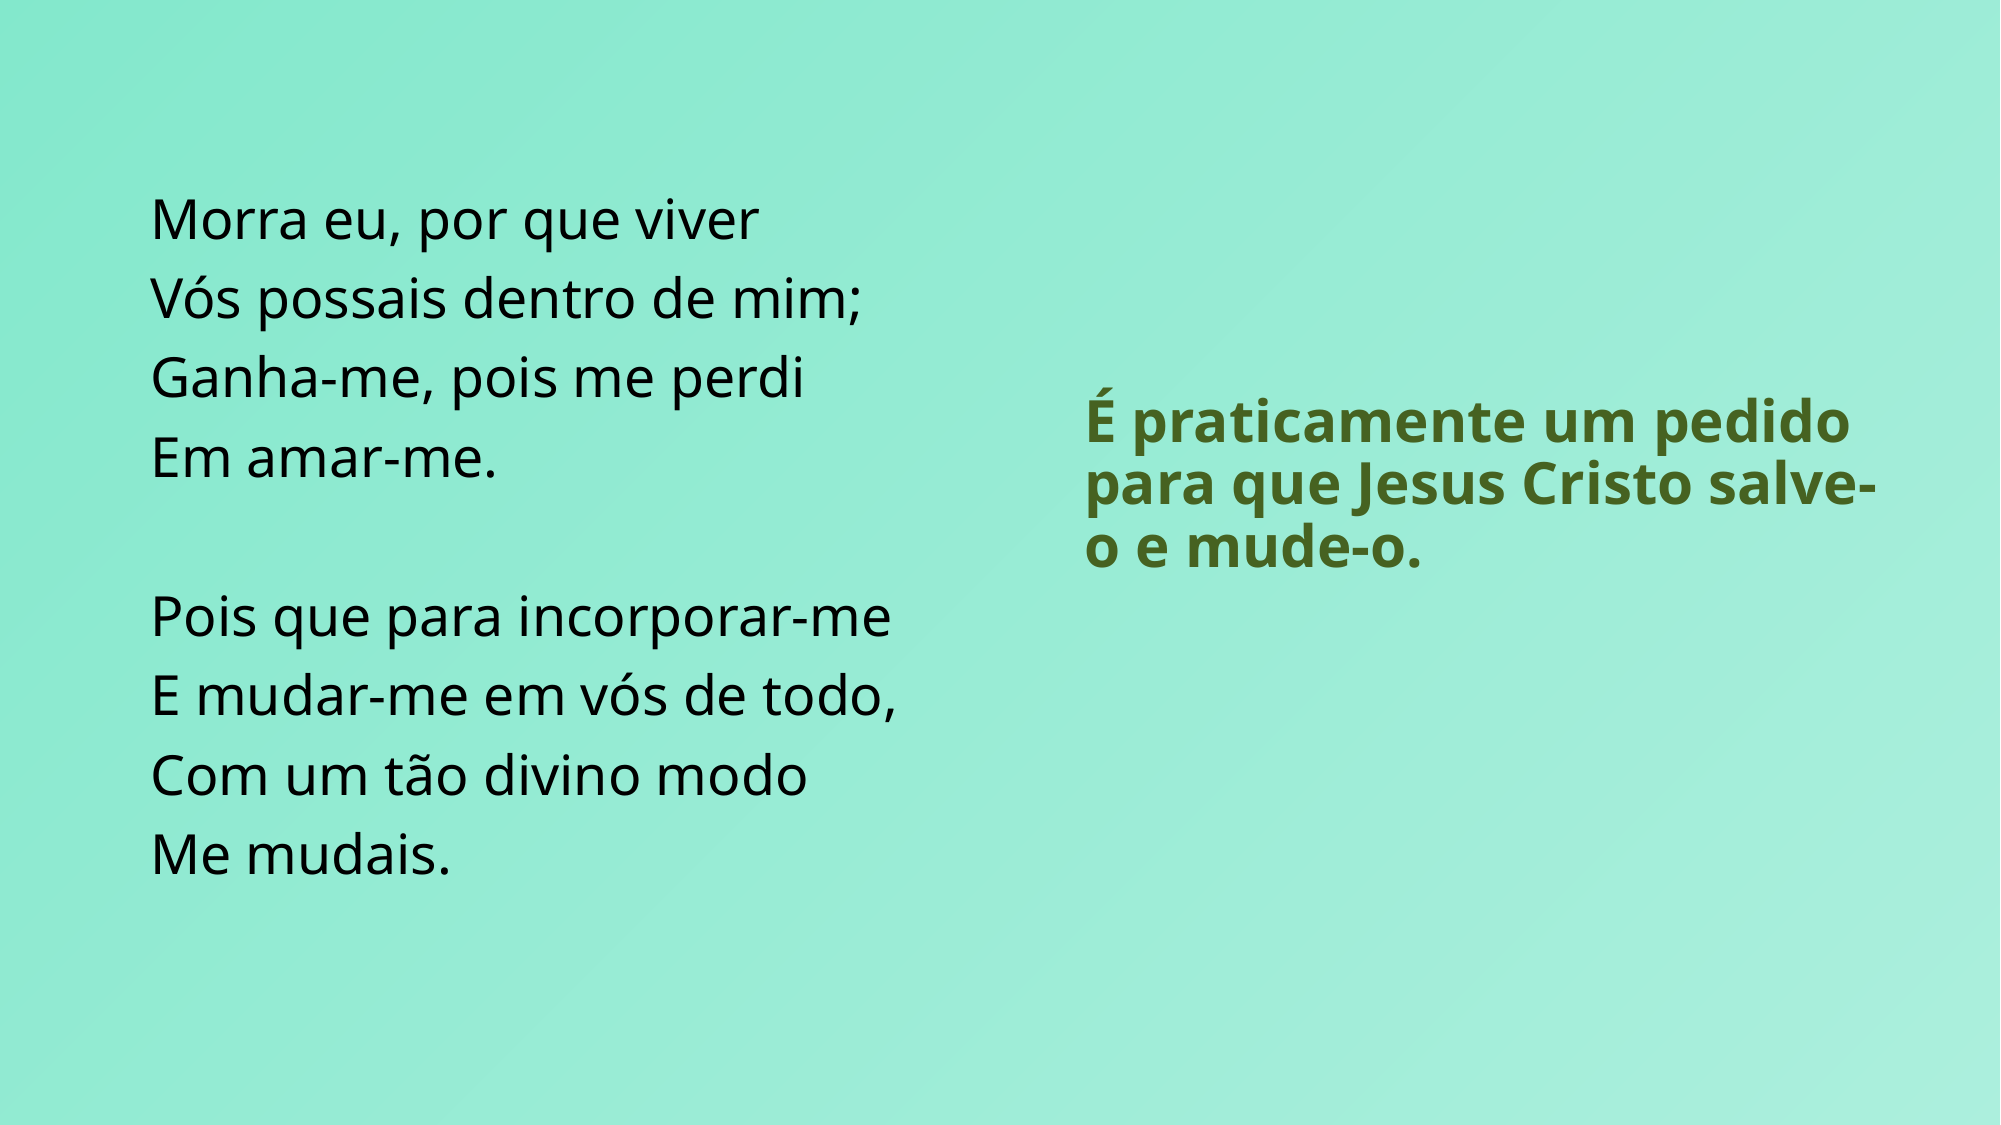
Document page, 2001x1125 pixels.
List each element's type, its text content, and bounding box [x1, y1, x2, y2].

list Morra eu, por que viver Vós possais dentro de mim; Ganha-me, pois me perdi Em amar-me. Pois que para incorporar-me E mudar-me em vós de todo, Com um tão divino modo Me mudais. [135, 183, 986, 898]
list É praticamente um pedido para que Jesus Cristo salve-o e mude-o. [1069, 384, 1919, 1099]
